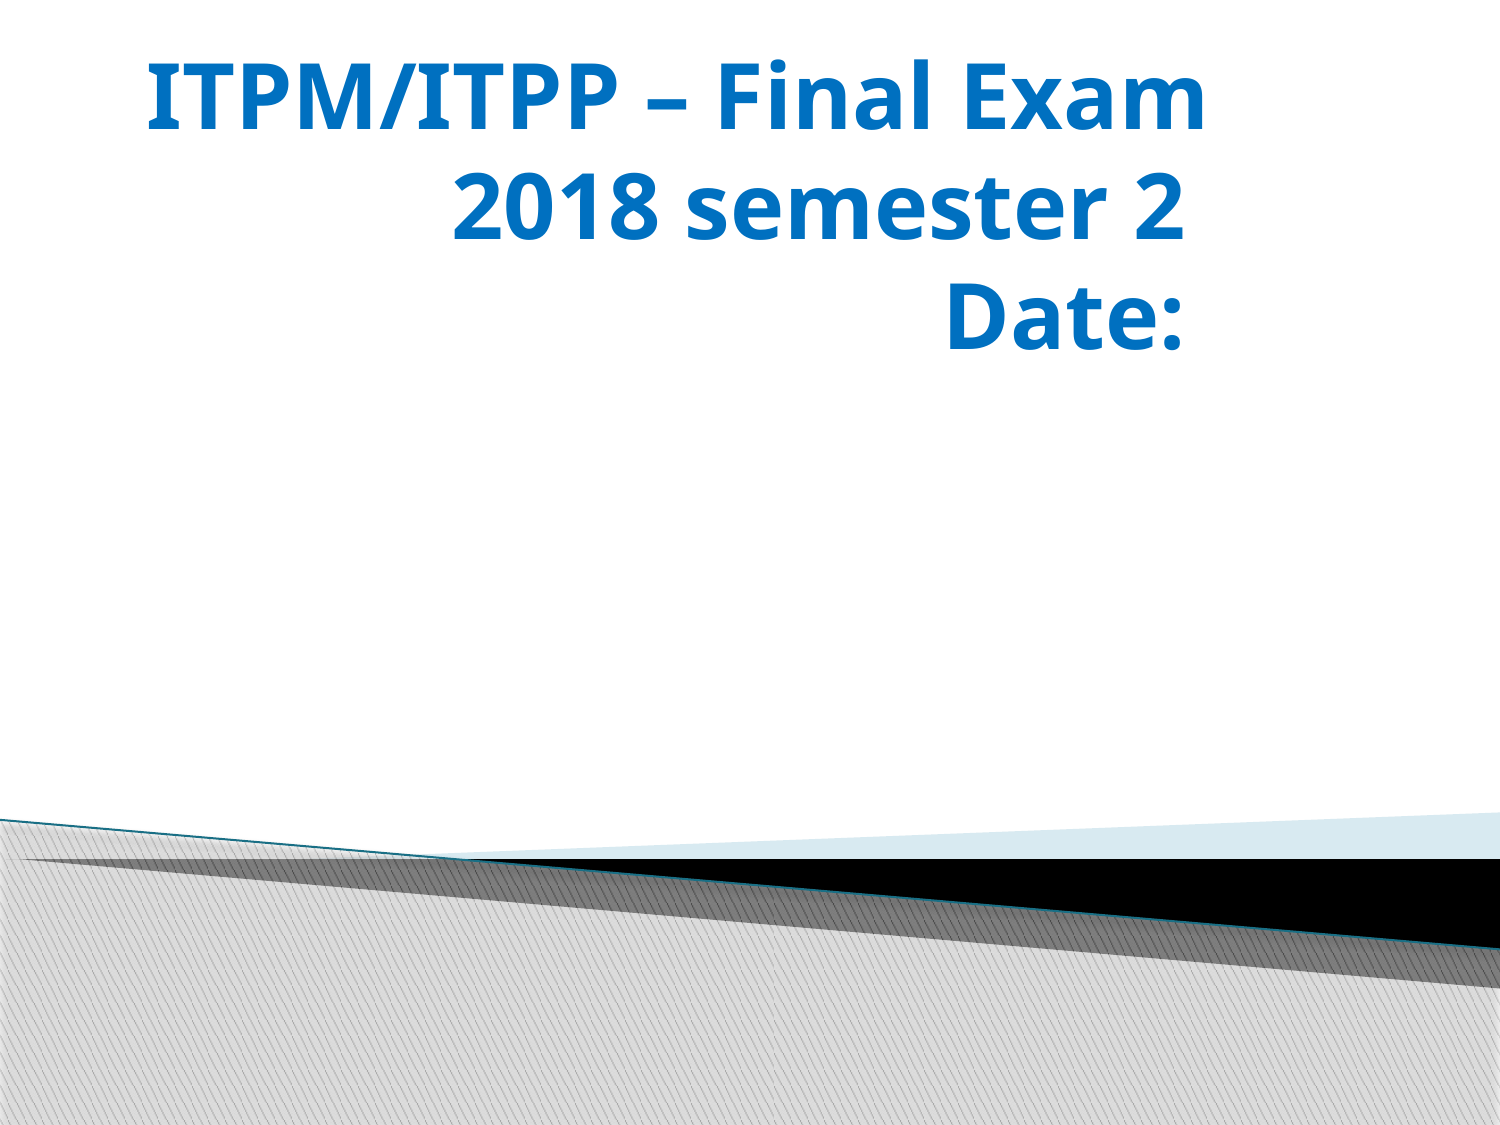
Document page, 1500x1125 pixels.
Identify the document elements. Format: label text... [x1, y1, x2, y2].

picture [5, 859, 1500, 989]
title ITPM/ITPP – Final Exam 2018 semester 2 Date: [37, 174, 1225, 375]
